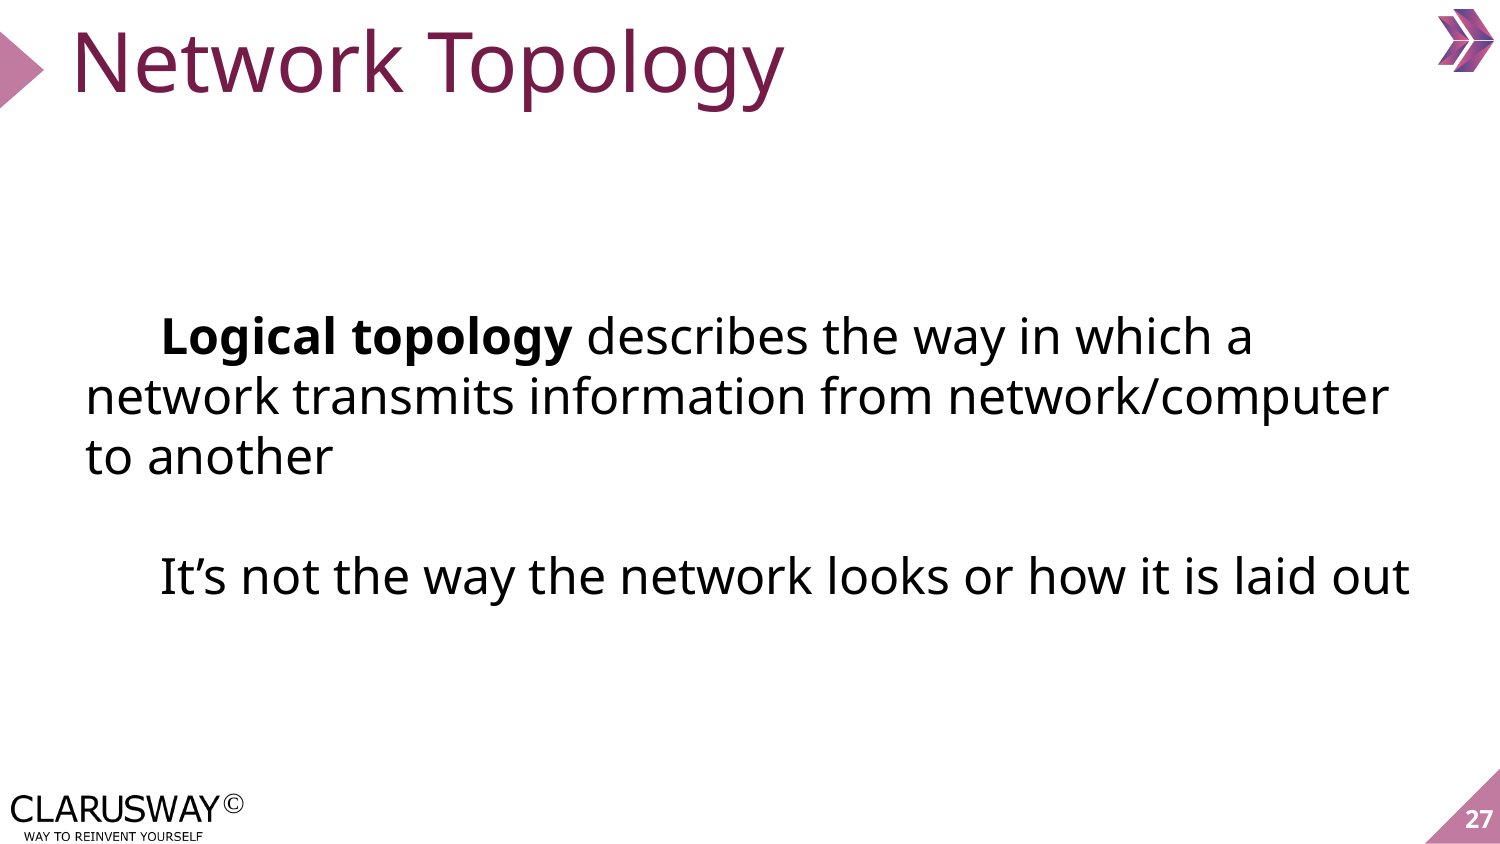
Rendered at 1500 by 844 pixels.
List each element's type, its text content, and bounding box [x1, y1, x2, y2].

text_box Logical topology describes the way in which a network transmits information from network/computer to another It’s not the way the network looks or how it is laid out [70, 290, 1447, 468]
picture [1438, 9, 1494, 72]
slide_number 27 [1418, 760, 1494, 838]
picture [11, 795, 220, 841]
title Network Topology [70, 28, 997, 132]
